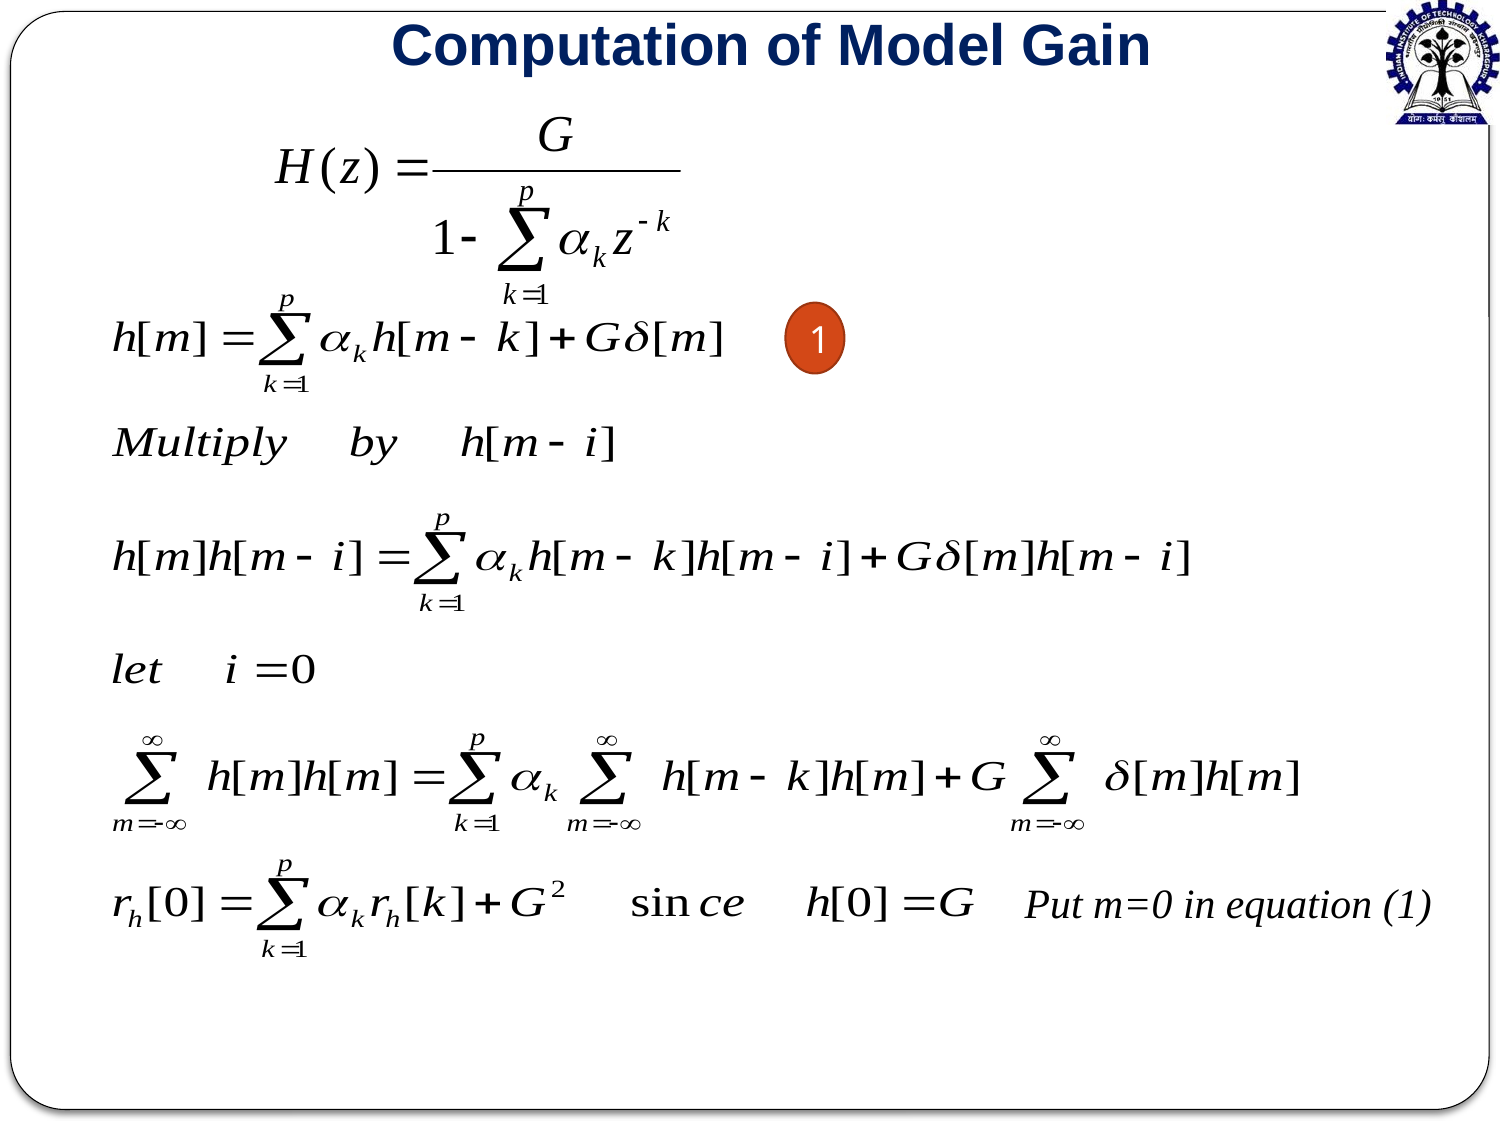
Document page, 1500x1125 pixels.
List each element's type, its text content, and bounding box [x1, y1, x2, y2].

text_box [265, 101, 692, 276]
text_box Computation of Model Gain [376, 0, 1167, 85]
picture [1386, 0, 1500, 125]
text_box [103, 278, 1309, 967]
text_box Put m=0 in equation (1) [1314, 869, 1459, 935]
